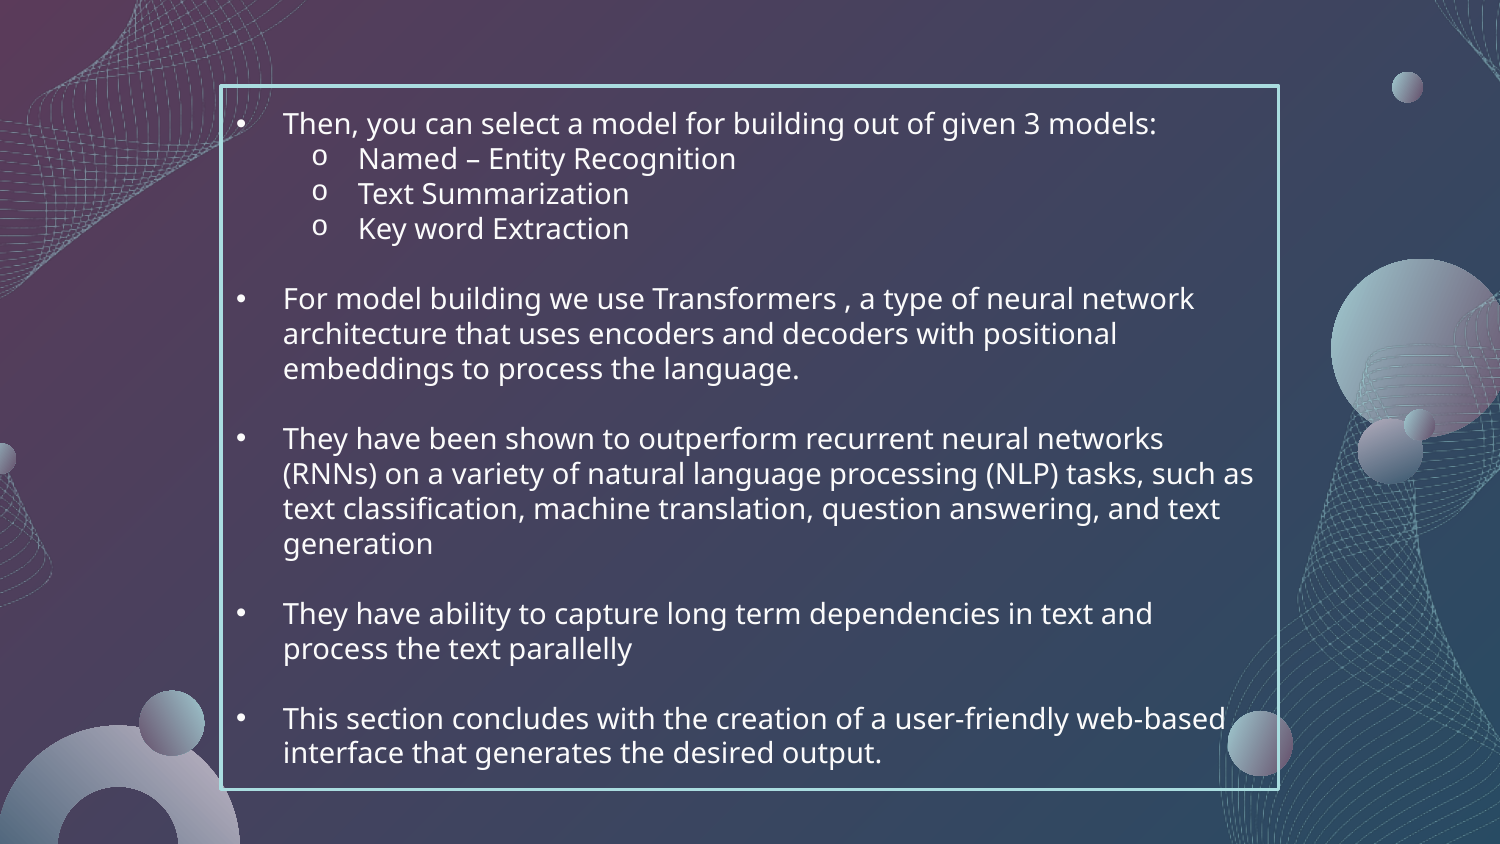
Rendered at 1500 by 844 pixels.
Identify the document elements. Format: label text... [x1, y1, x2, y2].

subtitle Then, you can select a model for building out of given 3 models: Named – Entity Recognition Text Summarization Key word Extraction For model building we use Transformers , a type of neural network architecture that uses encoders and decoders with positional embeddings to process the language. They have been shown to outperform recurrent neural networks (RNNs) on a variety of natural language processing (NLP) tasks, such as text classification, machine translation, question answering, and text generation They have ability to capture long term dependencies in text and process the text parallelly This section concludes with the creation of a user-friendly web-based interface that generates the desired output. [219, 84, 1280, 791]
text_box [0, 443, 16, 474]
